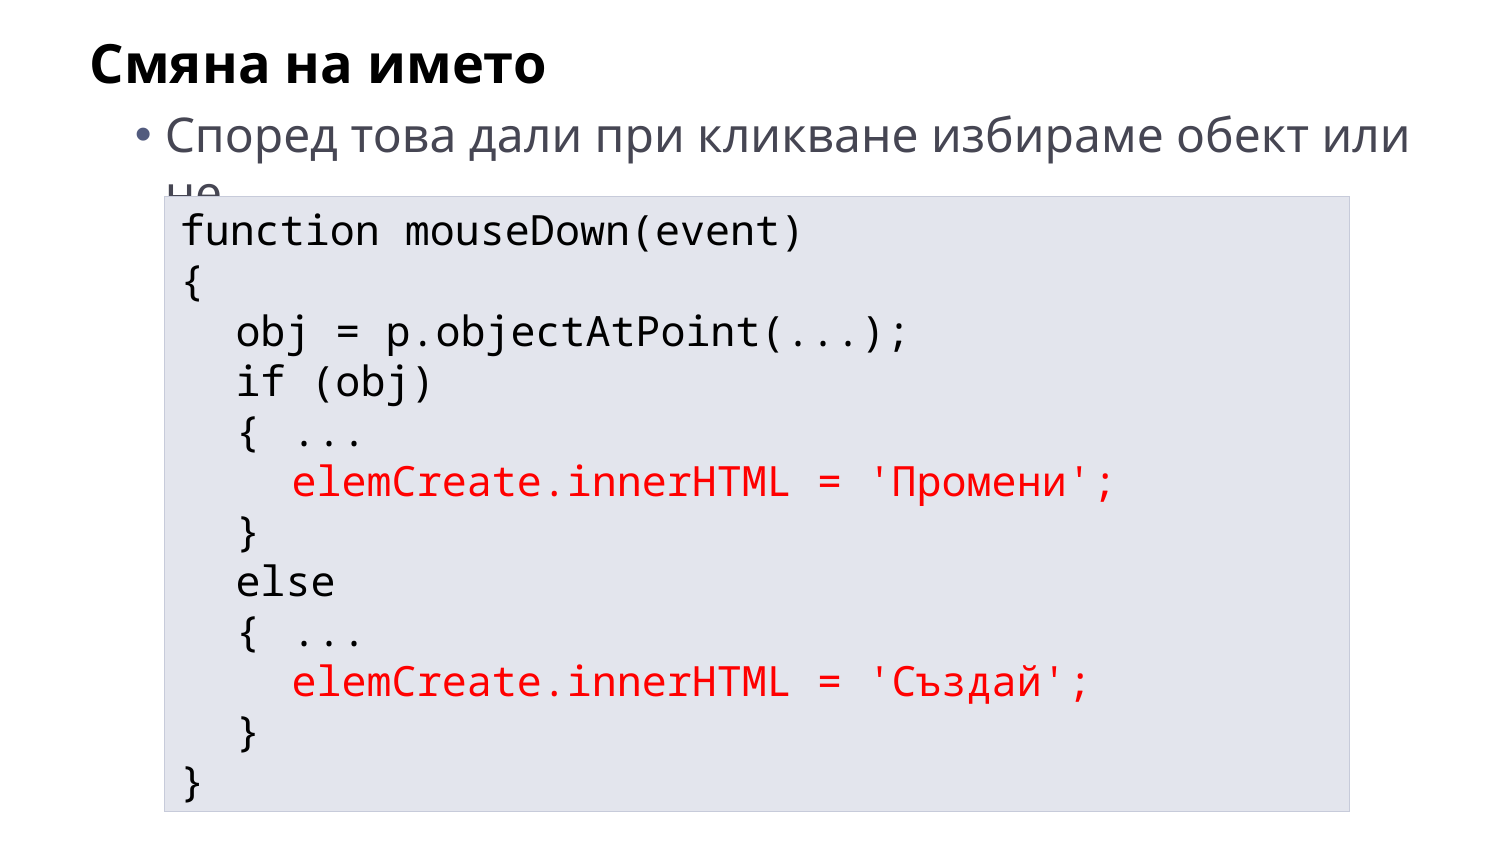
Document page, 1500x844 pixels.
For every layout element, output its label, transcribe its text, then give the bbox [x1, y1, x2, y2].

list Смяна на името Според това дали при кликване избираме обект или не [75, 21, 1475, 835]
text_box function mouseDown(event) { obj = p.objectAtPoint(...); if (obj) { ... elemCreate.innerHTML = 'Промени'; } else { ... elemCreate.innerHTML = 'Създай'; } } [164, 196, 1350, 812]
